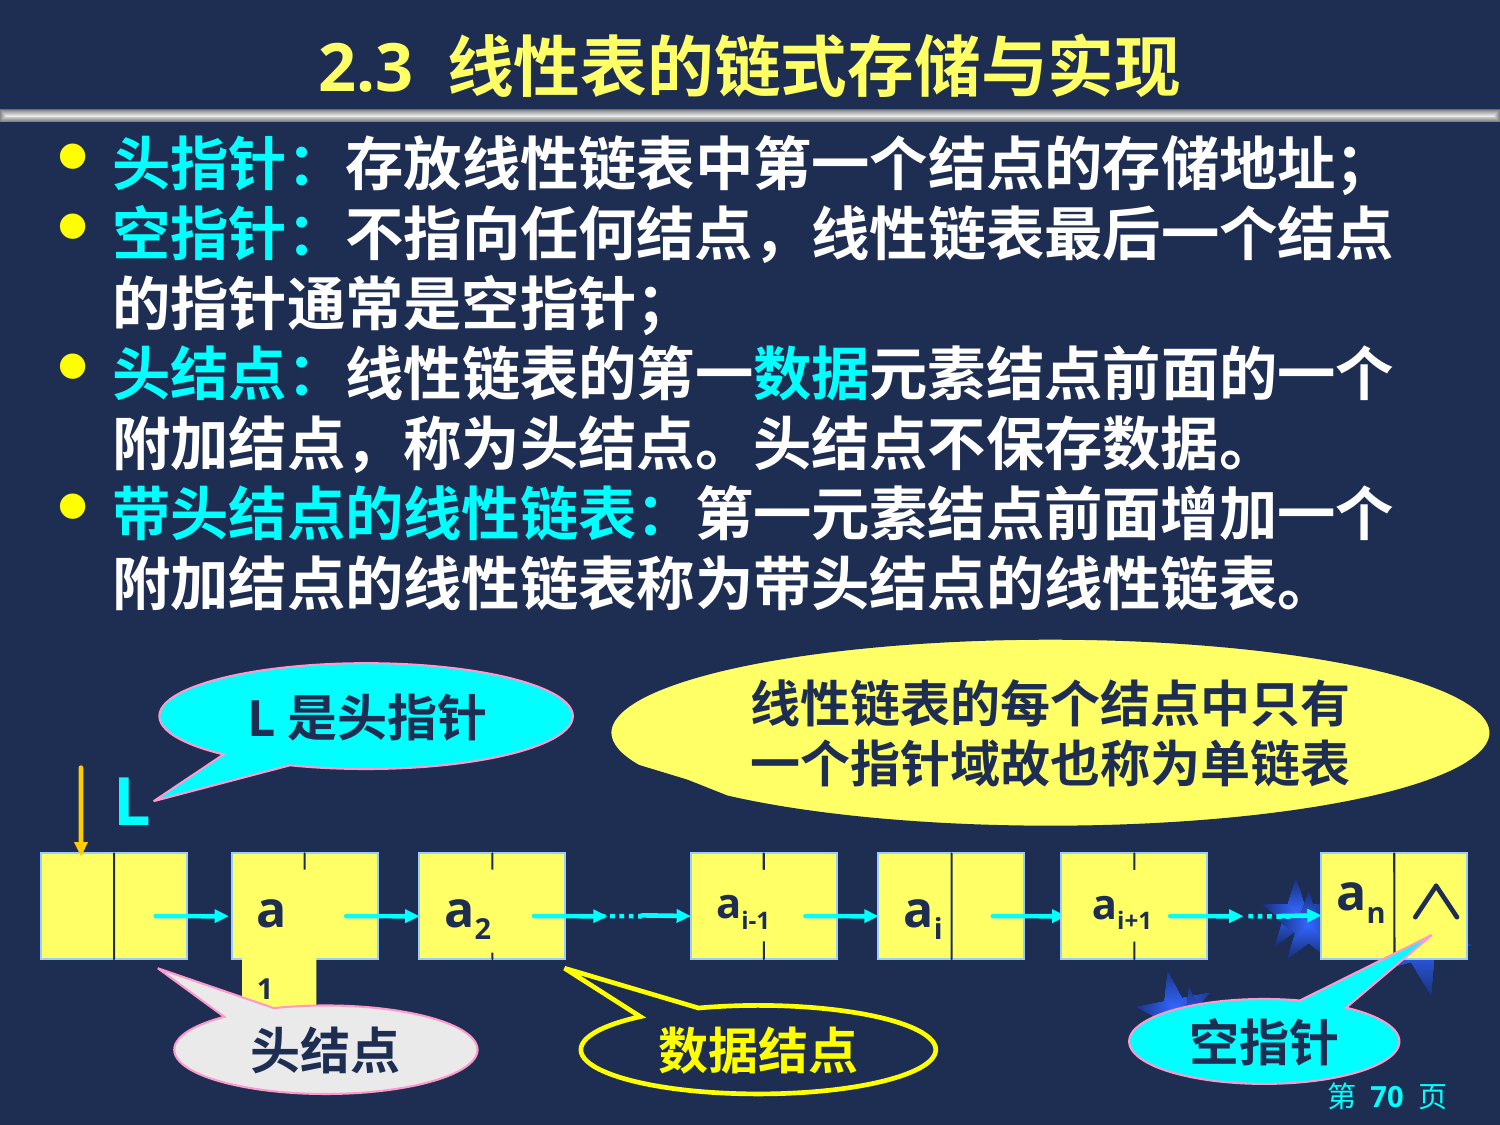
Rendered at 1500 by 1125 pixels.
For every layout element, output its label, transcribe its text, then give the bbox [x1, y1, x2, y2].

text_box 头结点 [157, 968, 478, 1094]
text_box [40, 751, 1468, 960]
title 2.3 线性表的链式存储与实现 [0, 0, 1500, 113]
list 头指针：存放线性链表中第一个结点的存储地址； 空指针：不指向任何结点，线性链表最后一个结点的指针通常是空指针； 头结点：线性链表的第一数据元素结点前面的一个附加结点，称为头结点。头结点不保存数据。 带头结点的线性链表：第一元素结点前面增加一个附加结点的线性链表称为带头结点的线性链表。 [40, 119, 1460, 652]
text_box 空指针 [1129, 968, 1400, 1084]
text_box 数据结点 [564, 968, 936, 1094]
text_box 线性链表的每个结点中只有 一个指针域故也称为单链表 [610, 638, 1491, 760]
text_box L是头指针 [159, 663, 573, 750]
slide_number 第 70 页 [1067, 1070, 1463, 1125]
